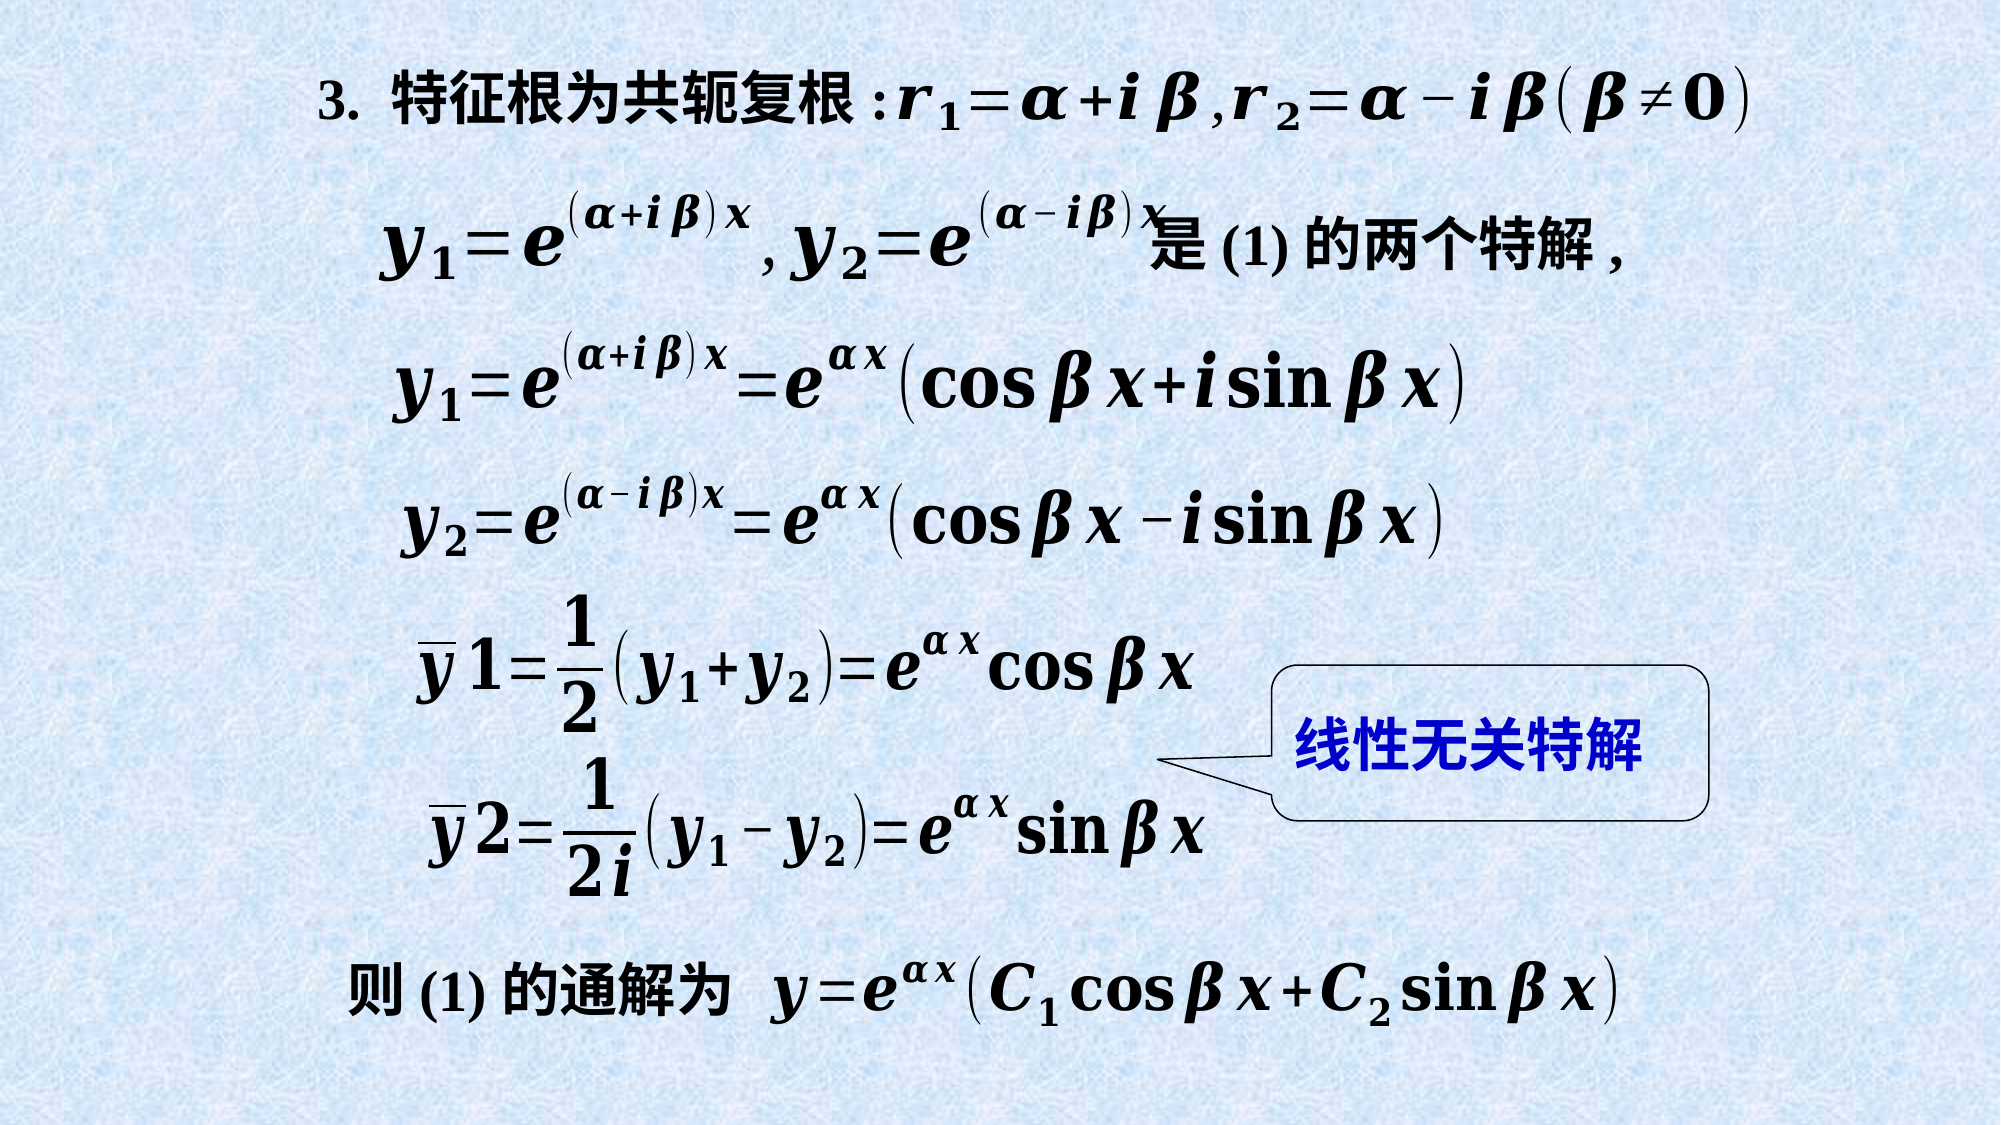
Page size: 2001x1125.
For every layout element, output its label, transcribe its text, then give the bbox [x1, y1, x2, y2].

text_box 线性无关特解 [1157, 665, 1709, 821]
text_box 3. 特征根为共轭复根: [303, 54, 905, 139]
picture [0, 0, 2001, 1125]
text_box 是(1)的两个特解, [1134, 200, 1639, 285]
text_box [337, 946, 1622, 1035]
